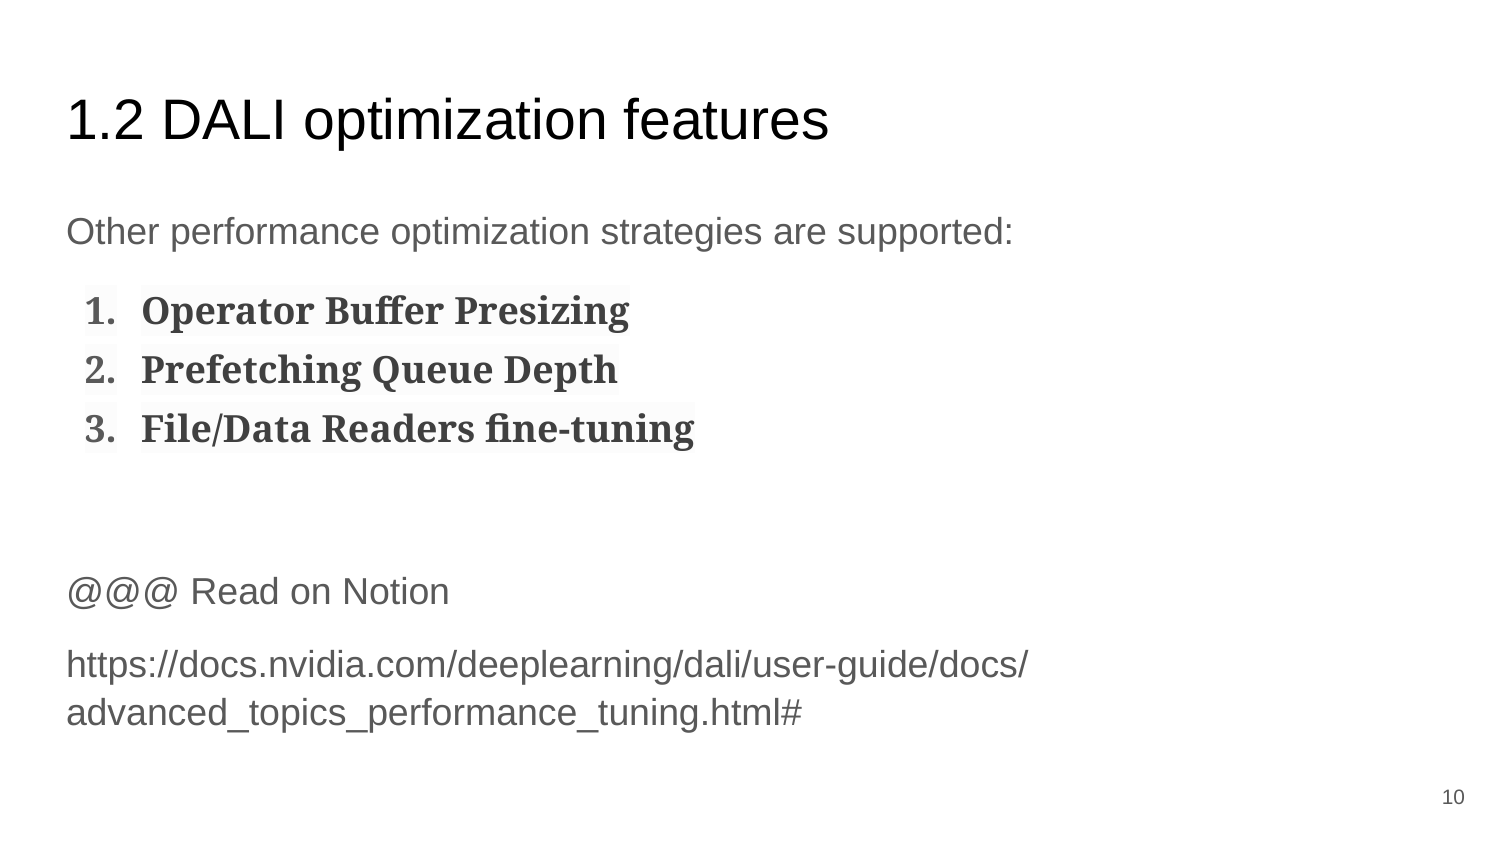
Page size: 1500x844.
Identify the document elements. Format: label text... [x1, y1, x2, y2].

list Other performance optimization strategies are supported: Operator Buffer Presizing Prefetching Queue Depth File/Data Readers fine-tuning @@@ Read on Notion https://docs.nvidia.com/deeplearning/dali/user-guide/docs/advanced_topics_performance_tuning.html# [51, 189, 1449, 750]
slide_number ‹#› [1389, 764, 1480, 830]
title 1.2 DALI optimization features [51, 72, 1449, 167]
